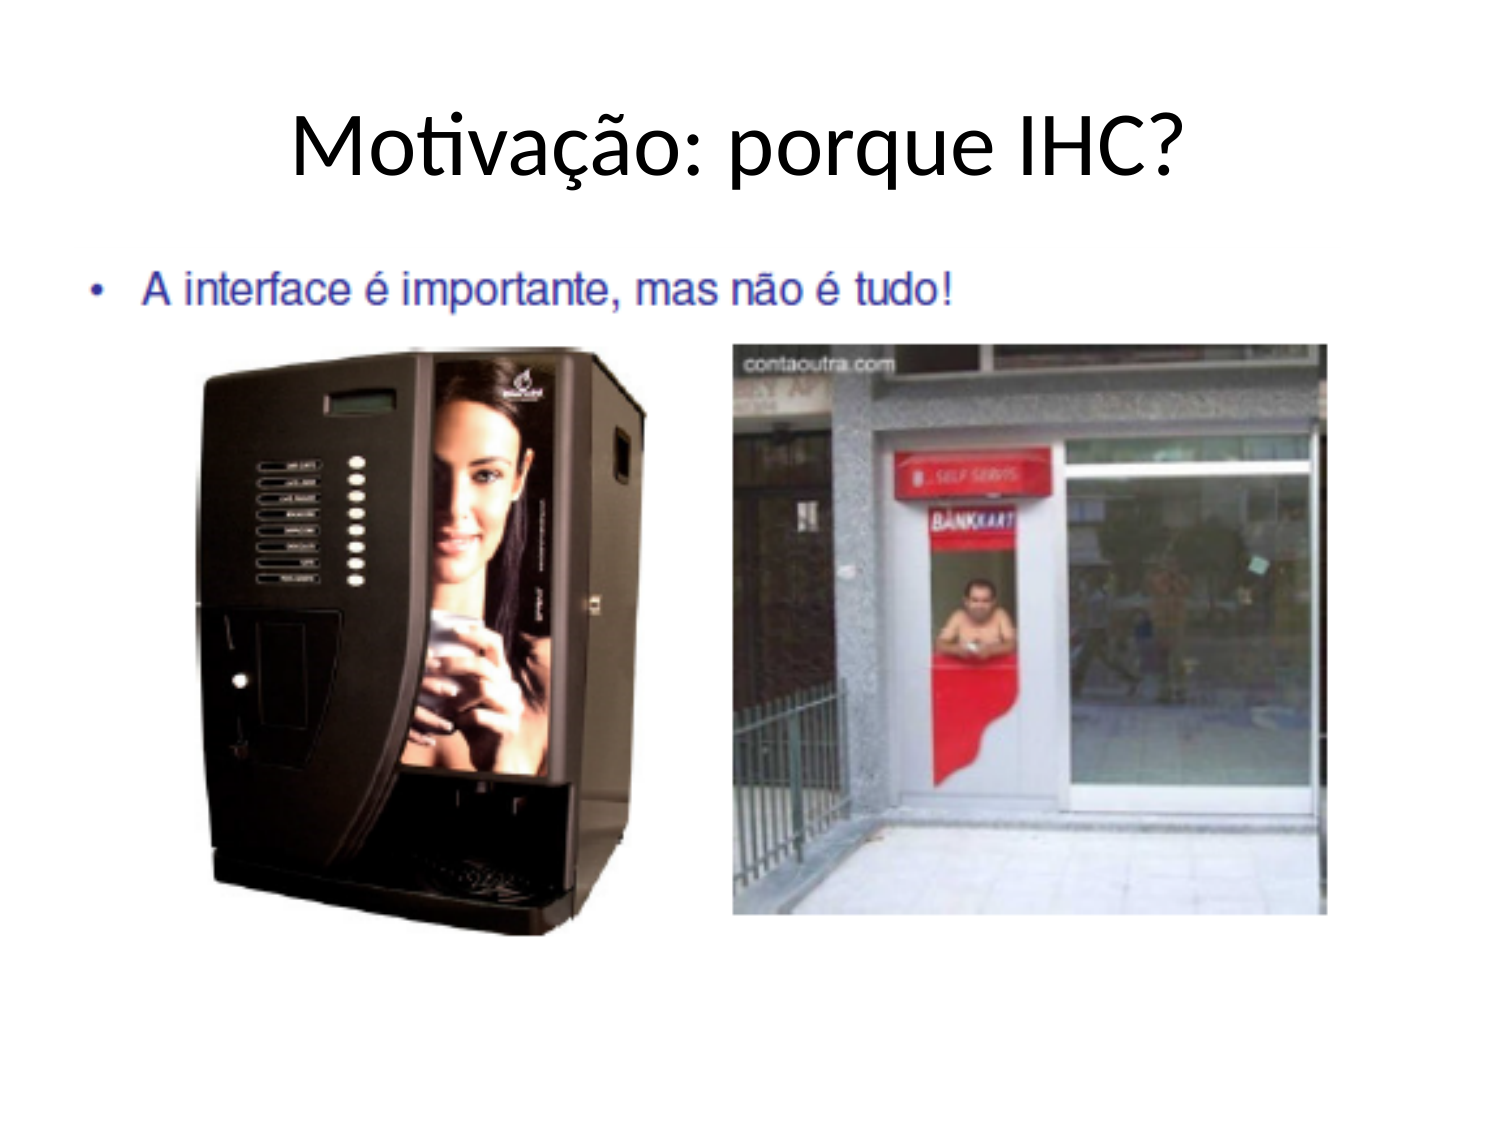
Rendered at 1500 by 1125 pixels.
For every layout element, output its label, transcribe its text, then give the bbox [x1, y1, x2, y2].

title Motivação: porque IHC? [75, 45, 1425, 233]
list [74, 245, 1341, 973]
